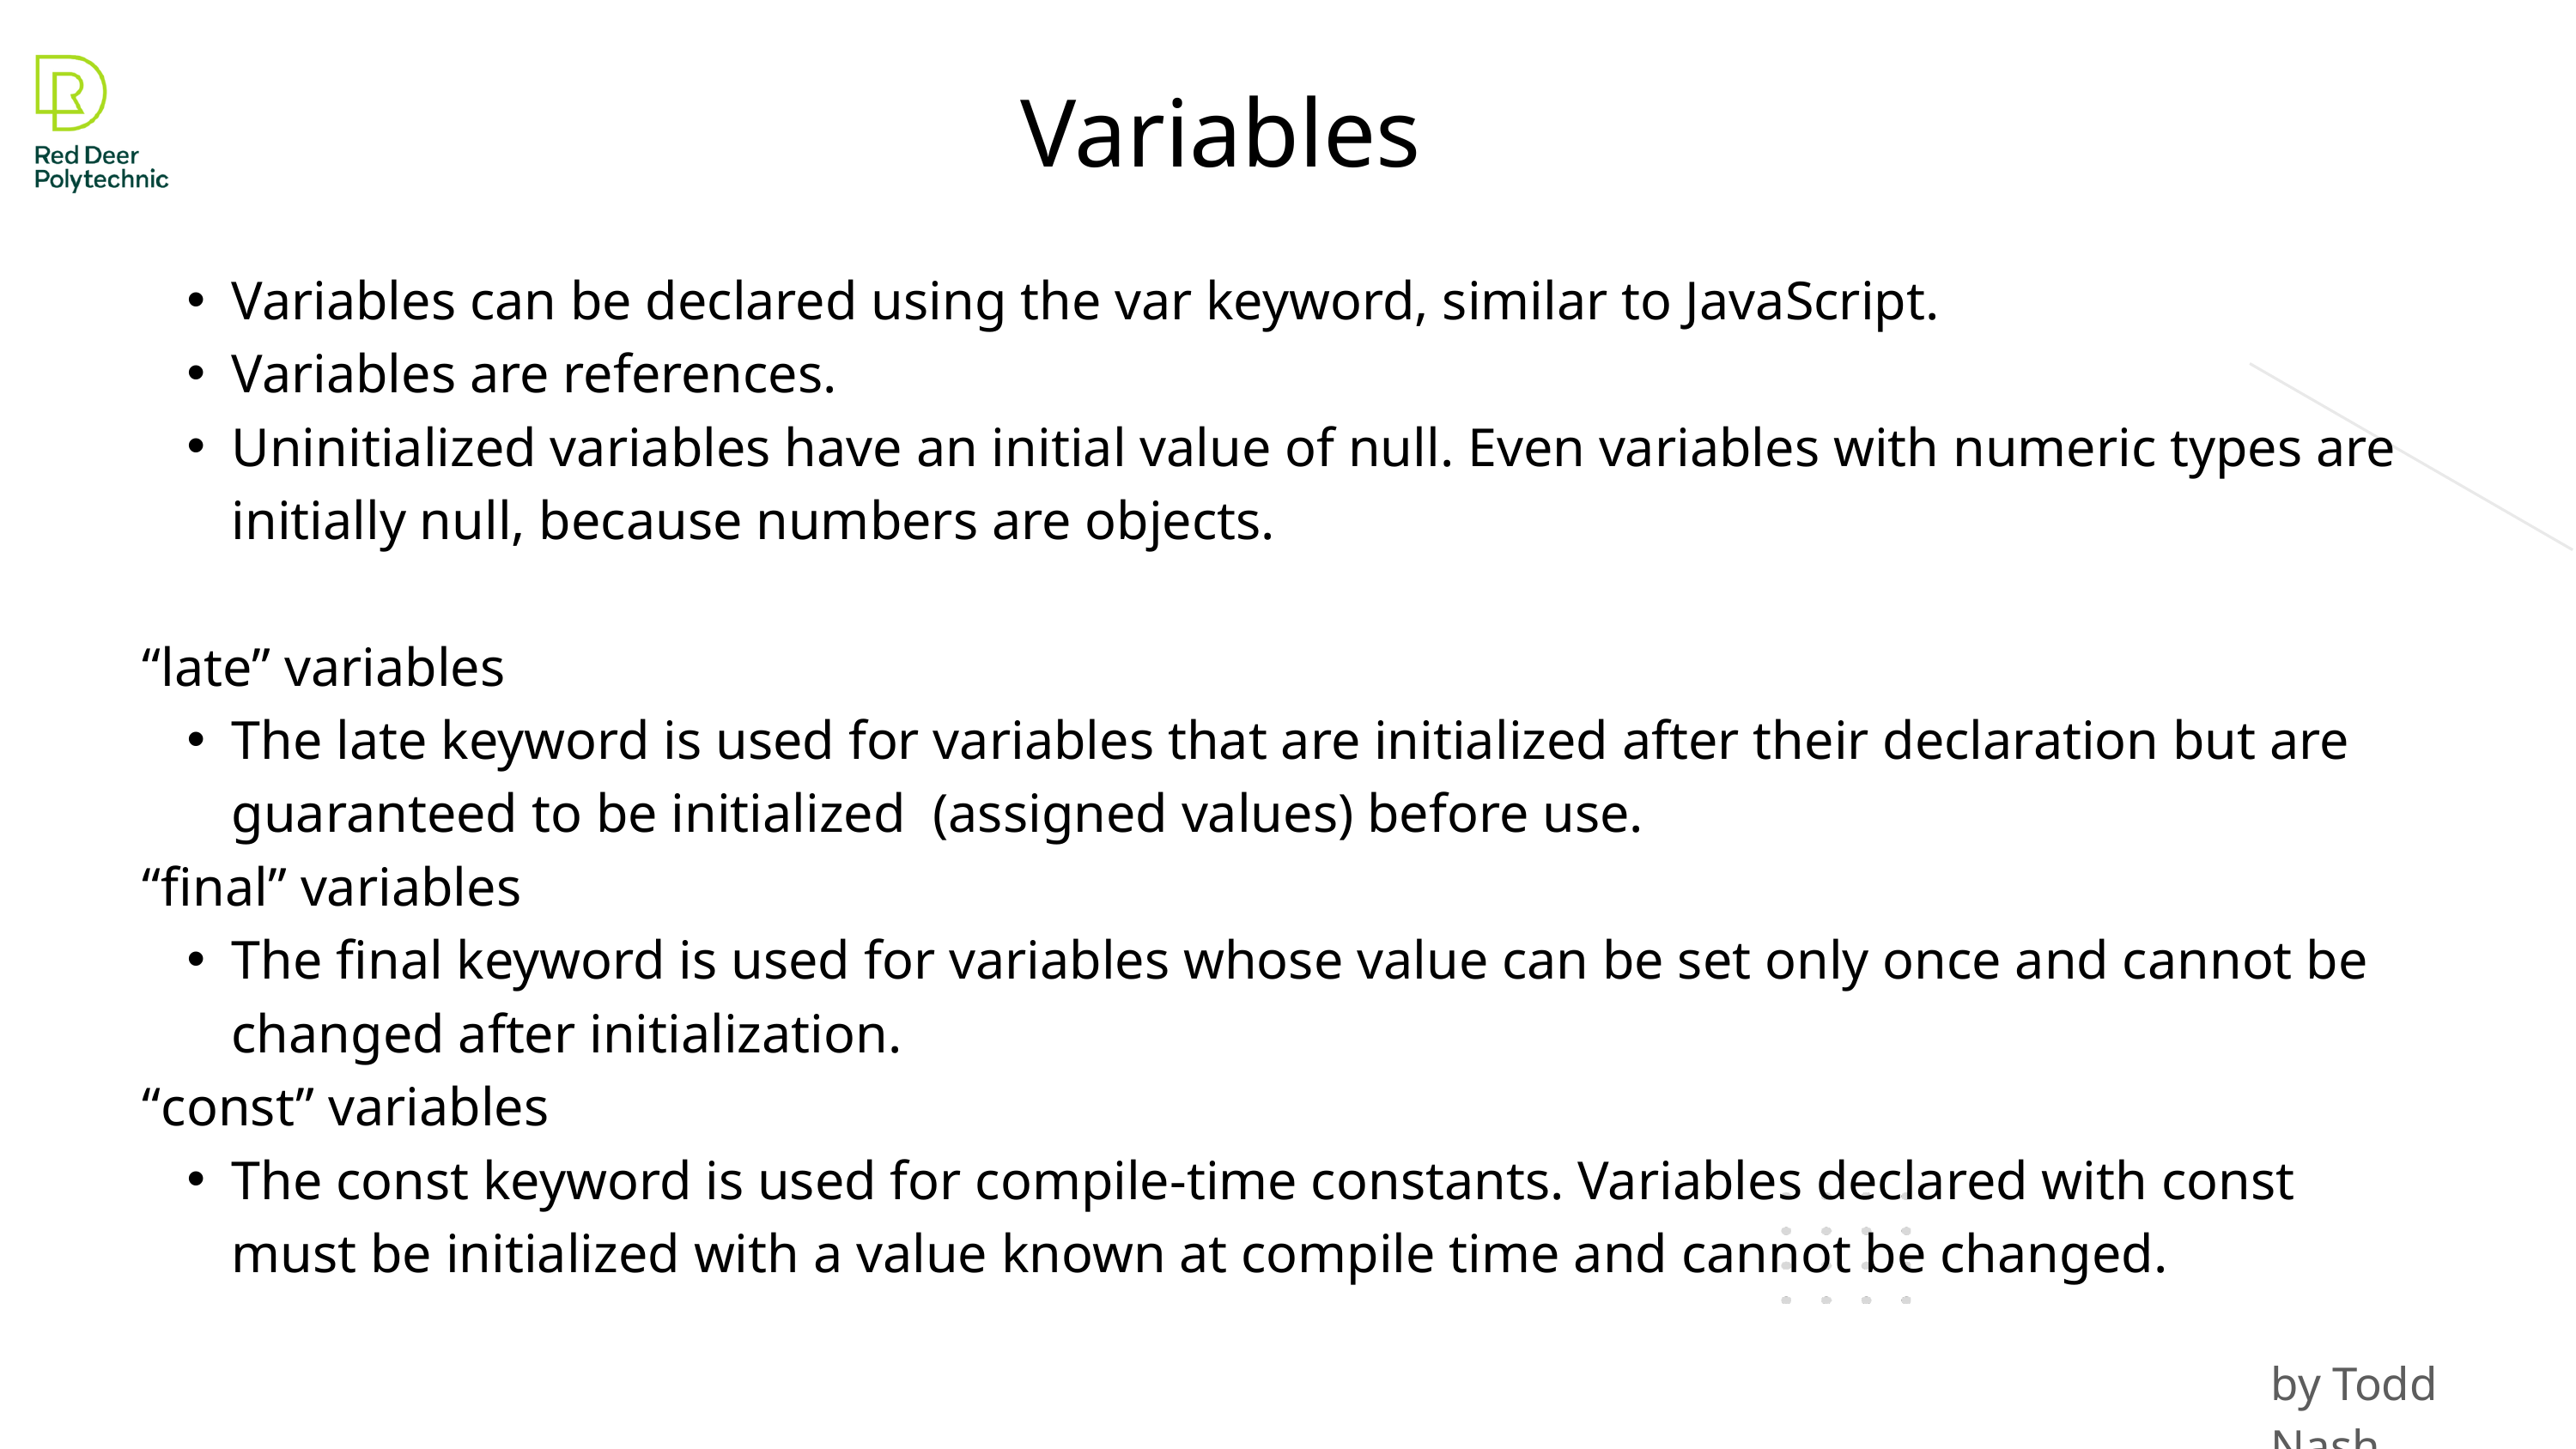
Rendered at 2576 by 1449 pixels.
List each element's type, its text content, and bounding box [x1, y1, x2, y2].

text_box Variables can be declared using the var keyword, similar to JavaScript. Variables are references. Uninitialized variables have an initial value of null. Even variables with numeric types are initially null, because numbers are objects. “late” variables The late keyword is used for variables that are initialized after their declaration but are guaranteed to be initialized (assigned values) before use. “final” variables The final keyword is used for variables whose value can be set only once and cannot be changed after initialization. “const” variables The const keyword is used for compile-time constants. Variables declared with const must be initialized with a value known at compile time and cannot be changed. [142, 257, 2434, 1425]
text_box by Todd Nash [2270, 1345, 2552, 1449]
text_box [0, 21, 204, 226]
text_box Variables [1020, 54, 2576, 186]
